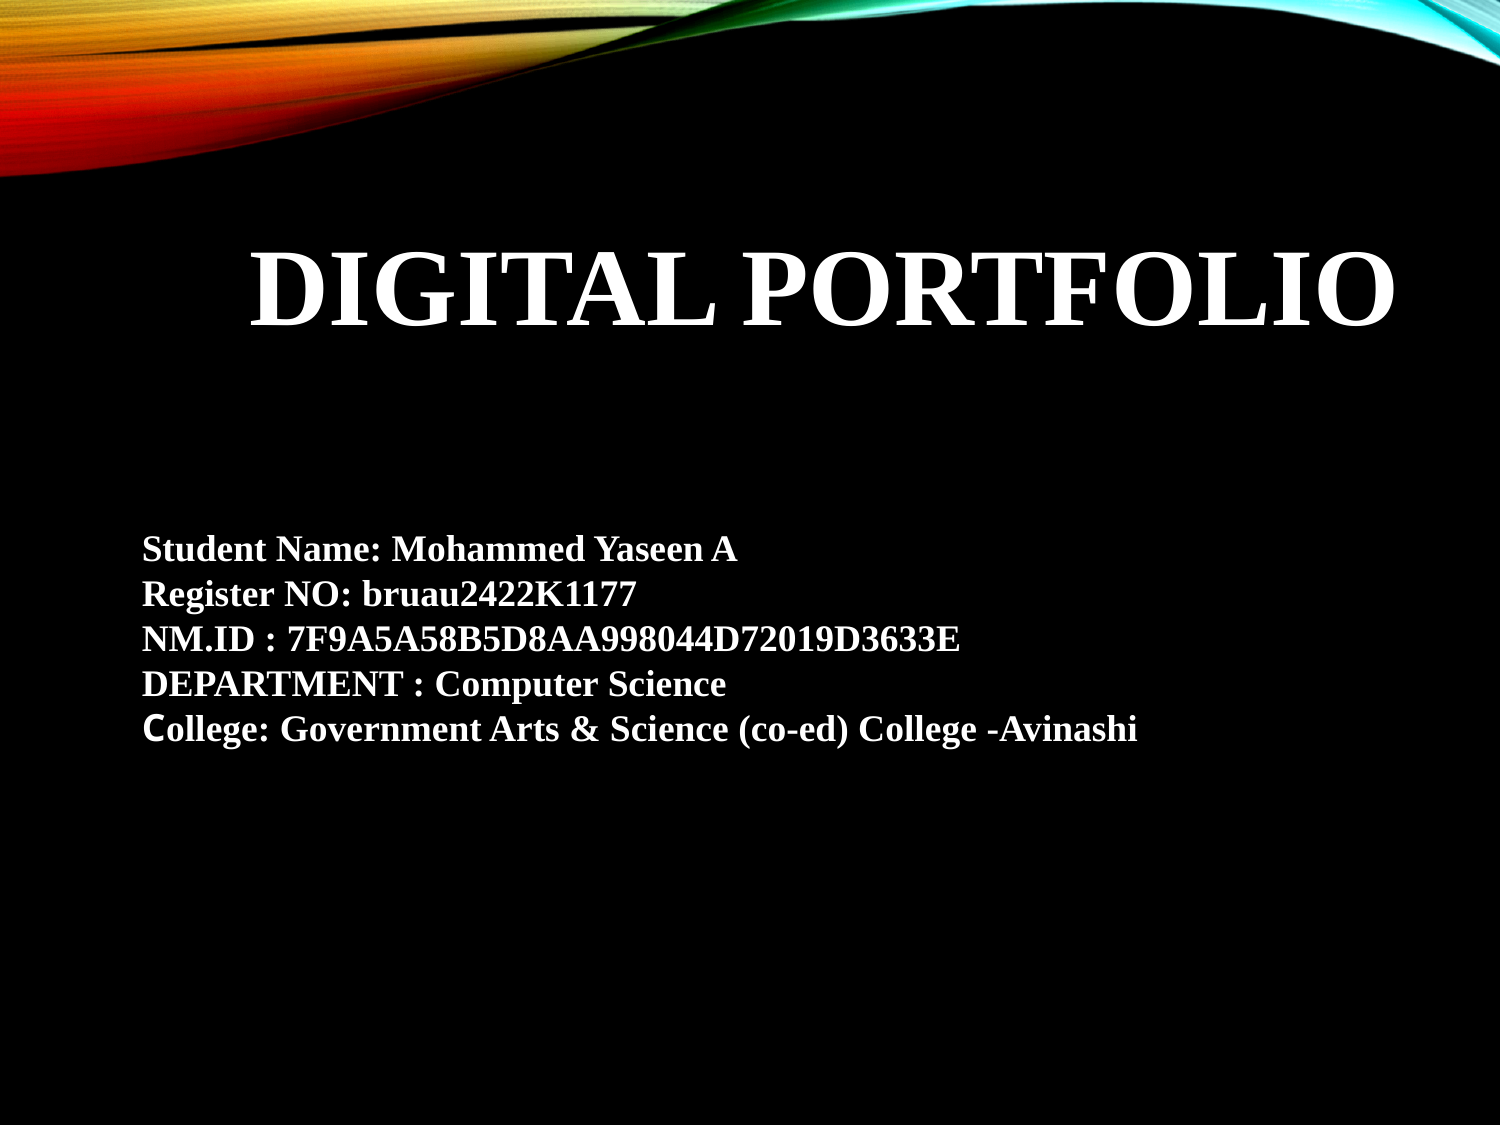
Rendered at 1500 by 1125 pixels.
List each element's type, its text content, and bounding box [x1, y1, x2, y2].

text_box Student Name: Mohammed Yaseen A Register NO: bruau2422K1177 NM.ID : 7F9A5A58B5D8AA998044D72019D3633E DEPARTMENT : Computer Science College: Government Arts & Science (co-ed) College -Avinashi [127, 516, 1432, 757]
title DIGITAL PORTFOLIO [68, 196, 1432, 383]
picture [0, 0, 1500, 178]
